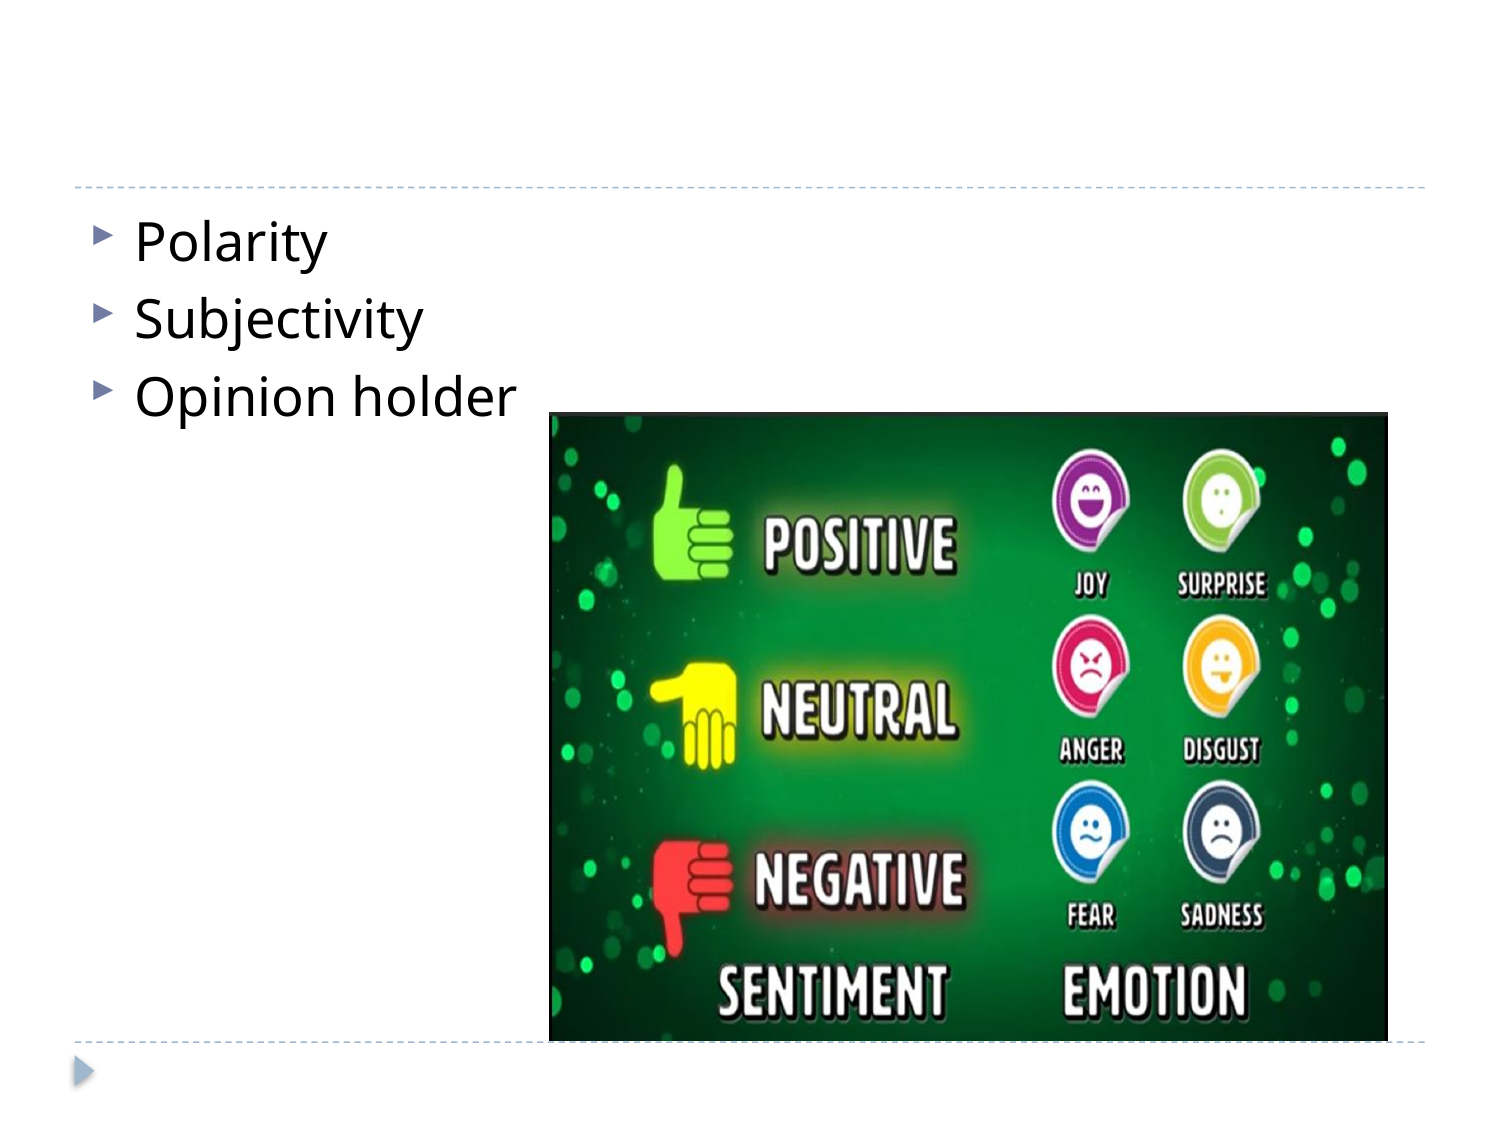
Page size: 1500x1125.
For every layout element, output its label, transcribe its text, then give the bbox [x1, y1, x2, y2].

picture [549, 412, 1388, 1041]
list Polarity Subjectivity Opinion holder [75, 200, 1425, 1010]
